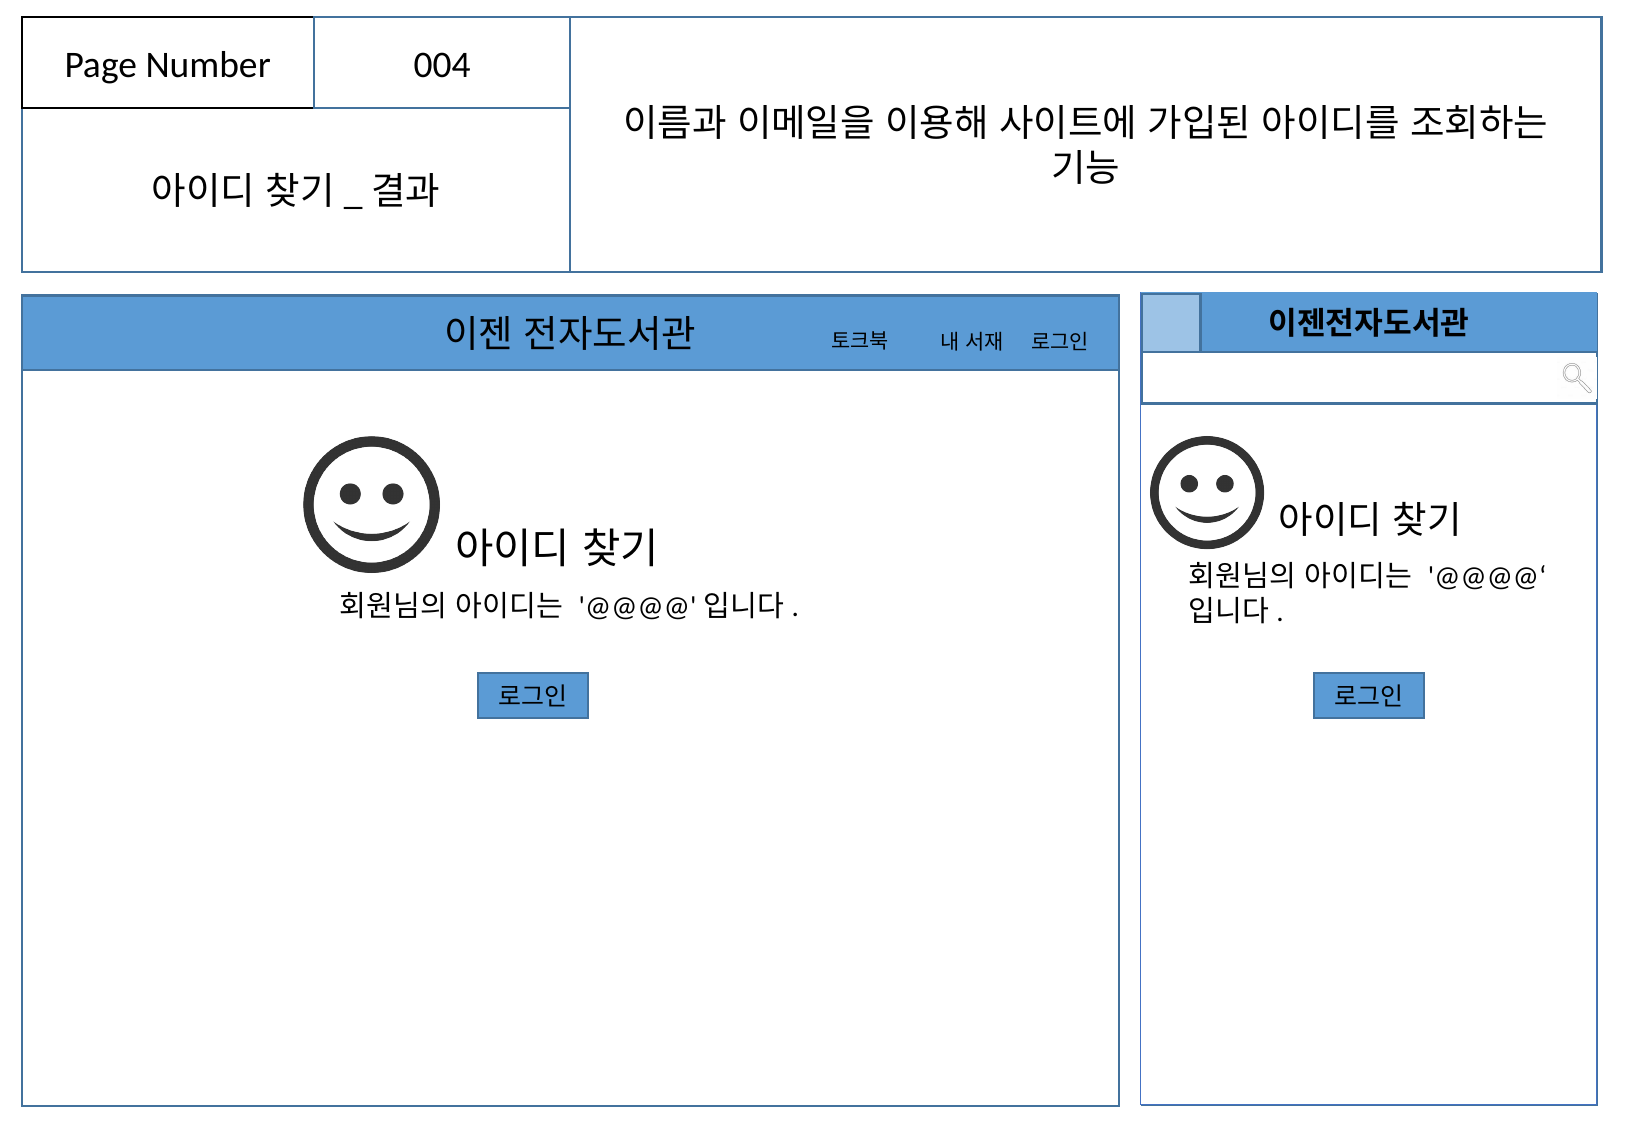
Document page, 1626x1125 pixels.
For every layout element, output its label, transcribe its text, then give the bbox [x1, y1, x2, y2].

text_box Page Number [21, 16, 313, 109]
text_box 회원님의 아이디는 '@@@@'입니다. [324, 580, 815, 631]
text_box [816, 320, 912, 353]
text_box 이젠전자도서관 [1141, 292, 1597, 351]
text_box [21, 371, 1120, 1107]
picture [301, 435, 441, 574]
text_box 이젠 전자도서관 [21, 295, 1120, 371]
text_box 아이디 찾기 [1265, 481, 1498, 549]
text_box 로그인 [1313, 672, 1425, 719]
text_box 아이디 찾기_결과 [21, 109, 569, 273]
text_box [1140, 292, 1597, 1105]
text_box [1141, 293, 1202, 353]
text_box [929, 323, 1024, 357]
text_box 004 [313, 16, 569, 109]
text_box [432, 307, 725, 353]
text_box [1142, 352, 1597, 404]
picture [1149, 435, 1265, 550]
text_box [1024, 323, 1119, 357]
text_box 내 서재 [944, 357, 1053, 361]
text_box 회원님의 아이디는 '@@@@‘ 입니다. [1173, 549, 1562, 635]
text_box 이름과 이메일을 이용해 사이트에 가입된 아이디를 조회하는 기능 [569, 16, 1603, 273]
text_box 로그인 [1053, 357, 1119, 361]
text_box [475, 672, 589, 719]
text_box 아이디 찾기 [440, 514, 949, 580]
text_box 토크북 [817, 320, 944, 361]
